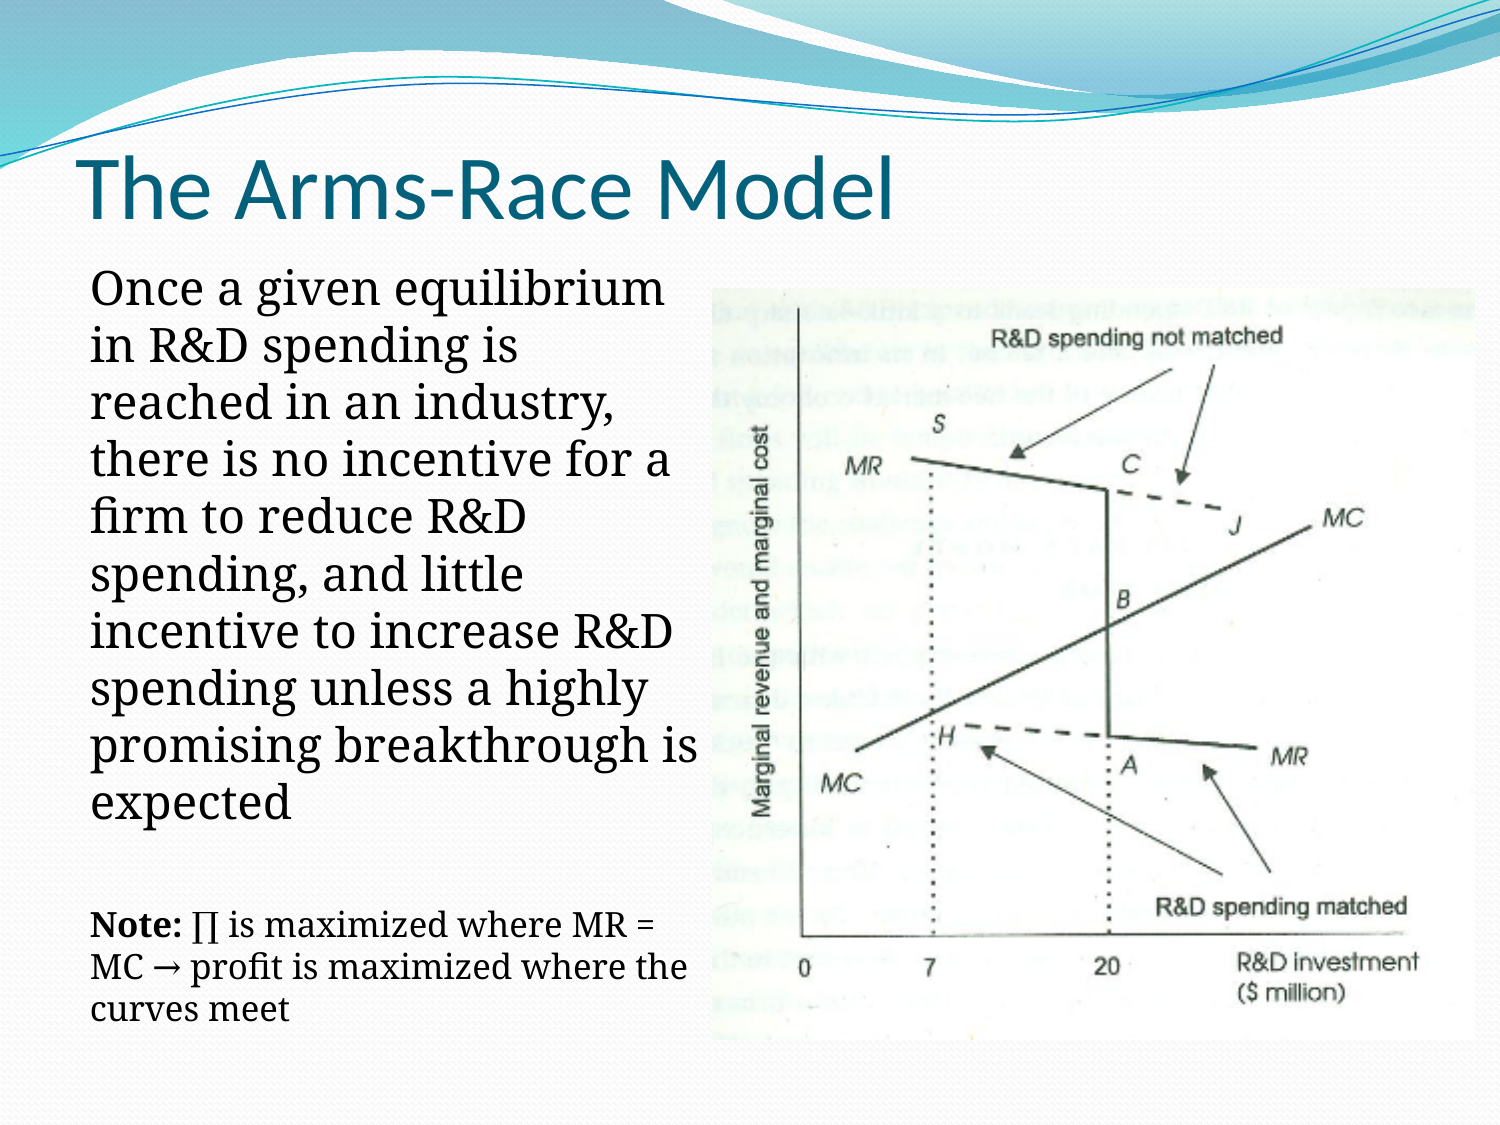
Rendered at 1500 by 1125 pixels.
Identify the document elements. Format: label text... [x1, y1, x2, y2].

list Once a given equilibrium in R&D spending is reached in an industry, there is no incentive for a firm to reduce R&D spending, and little incentive to increase R&D spending unless a highly promising breakthrough is expected Note: ∏ is maximized where MR = MC → profit is maximized where the curves meet [75, 249, 725, 1043]
title The Arms-Race Model [75, 115, 1425, 238]
picture [712, 288, 1476, 1041]
